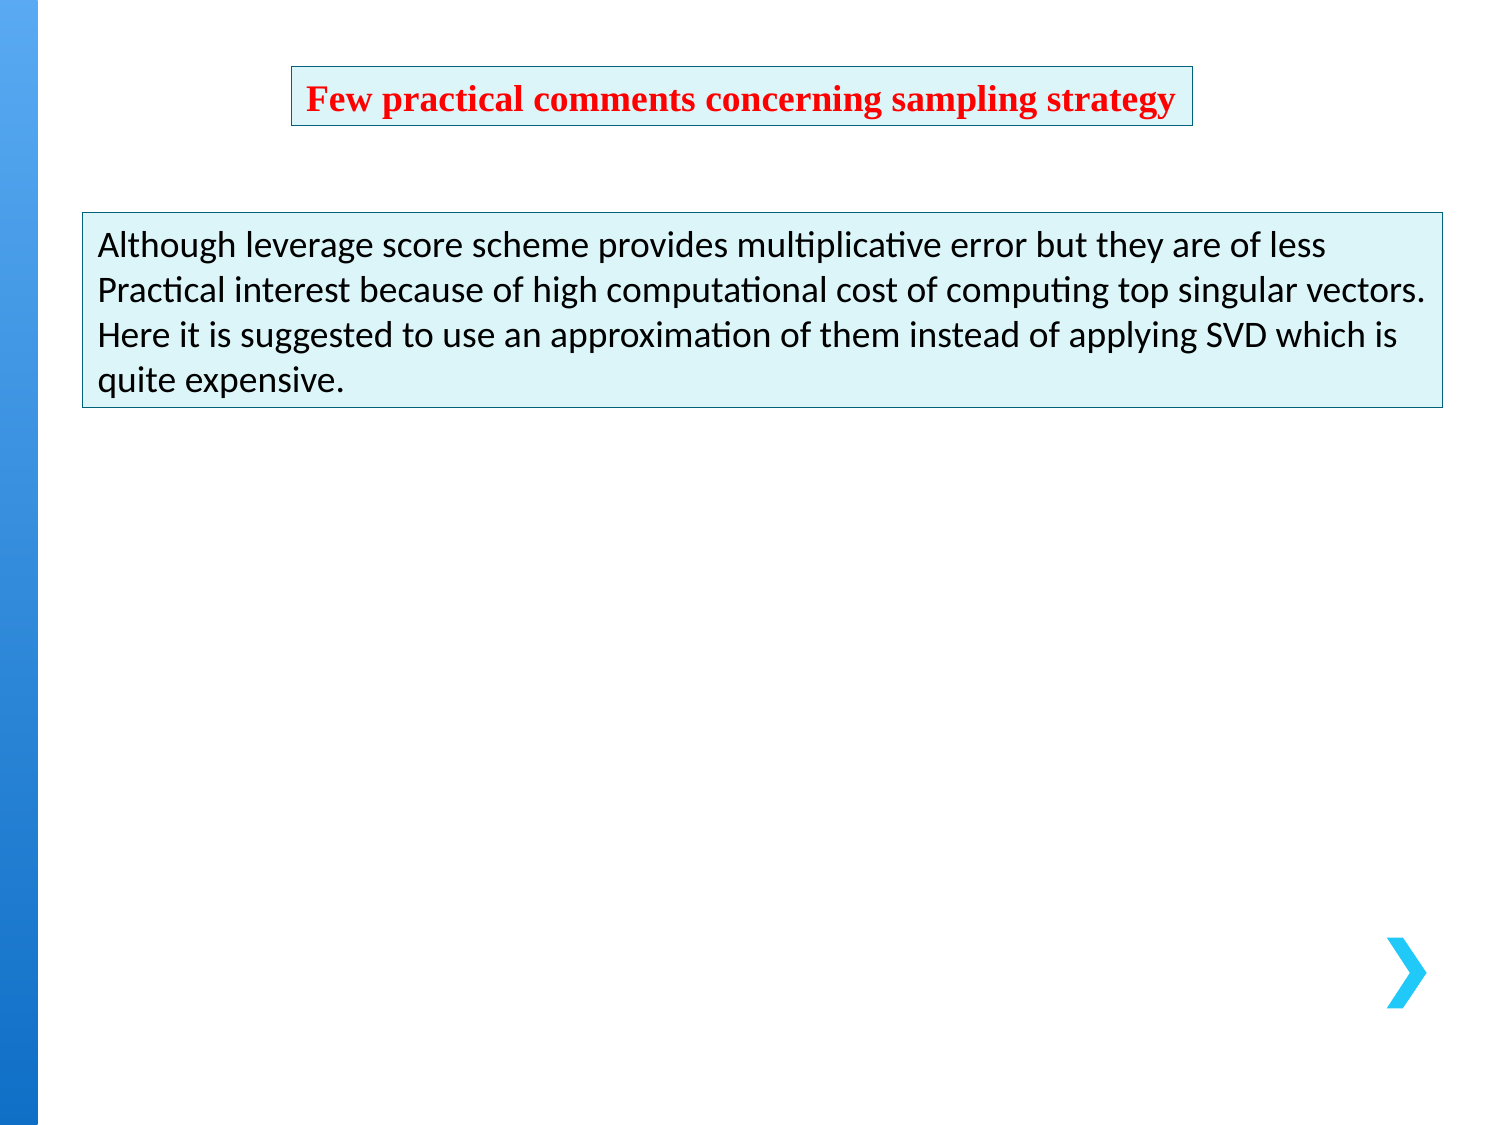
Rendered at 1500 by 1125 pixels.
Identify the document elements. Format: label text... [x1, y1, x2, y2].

text_box Although leverage score scheme provides multiplicative error but they are of less Practical interest because of high computational cost of computing top singular vectors. Here it is suggested to use an approximation of them instead of applying SVD which is quite expensive. [82, 212, 1443, 408]
text_box Few practical comments concerning sampling strategy [291, 66, 1193, 126]
